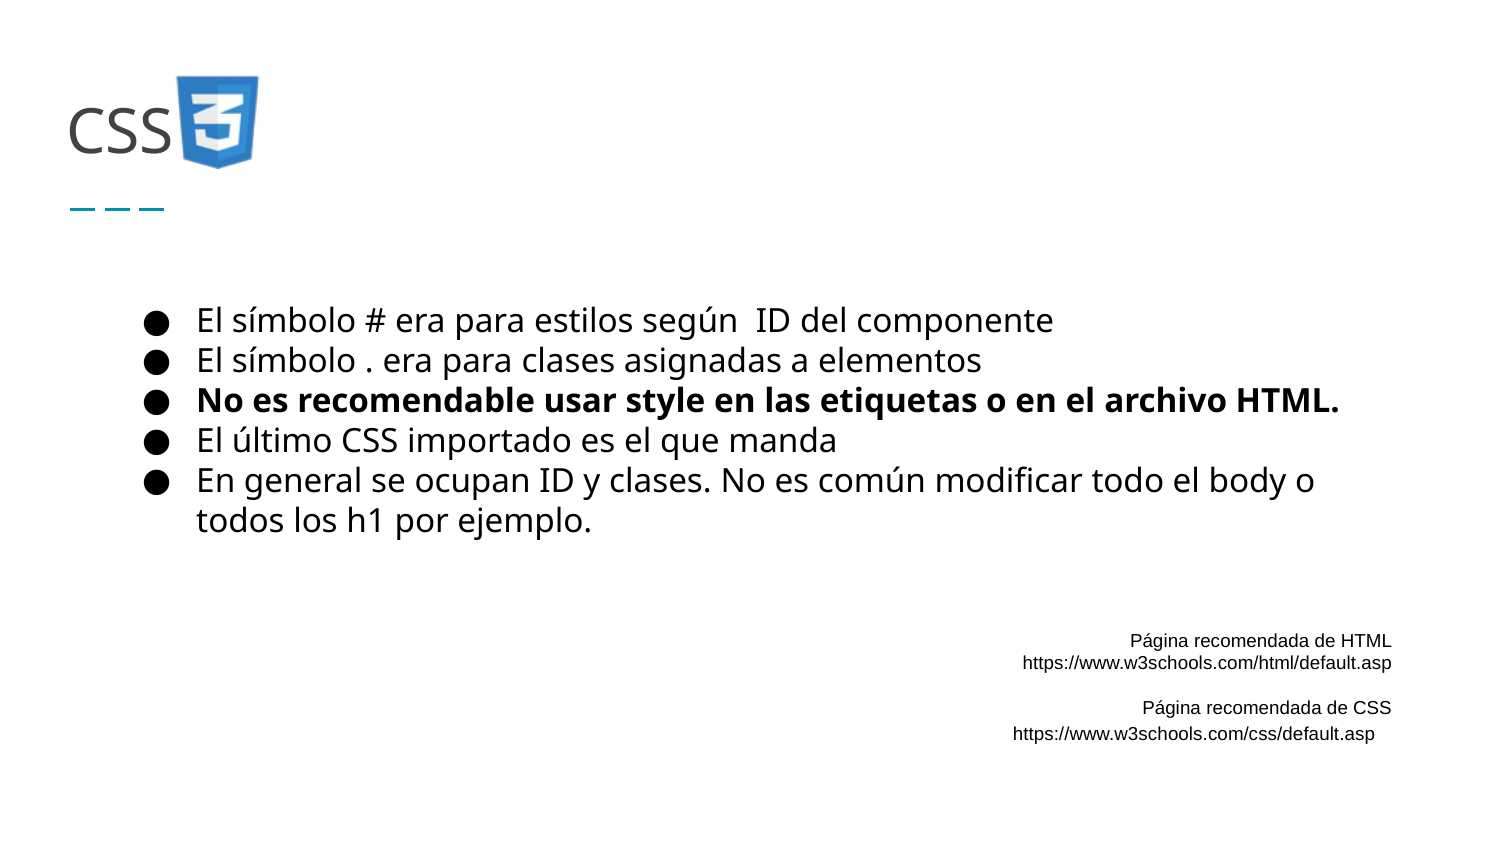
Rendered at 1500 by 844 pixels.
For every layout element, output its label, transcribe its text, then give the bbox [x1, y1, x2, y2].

text_box El símbolo # era para estilos según ID del componente El símbolo . era para clases asignadas a elementos No es recomendable usar style en las etiquetas o en el archivo HTML. El último CSS importado es el que manda En general se ocupan ID y clases. No es común modificar todo el body o todos los h1 por ejemplo. Página recomendada de HTML https://www.w3schools.com/html/default.asp Página recomendada de CSS https://www.w3schools.com/css/default.asp [106, 261, 1407, 754]
title CSS [51, 61, 1449, 182]
picture [173, 73, 263, 169]
